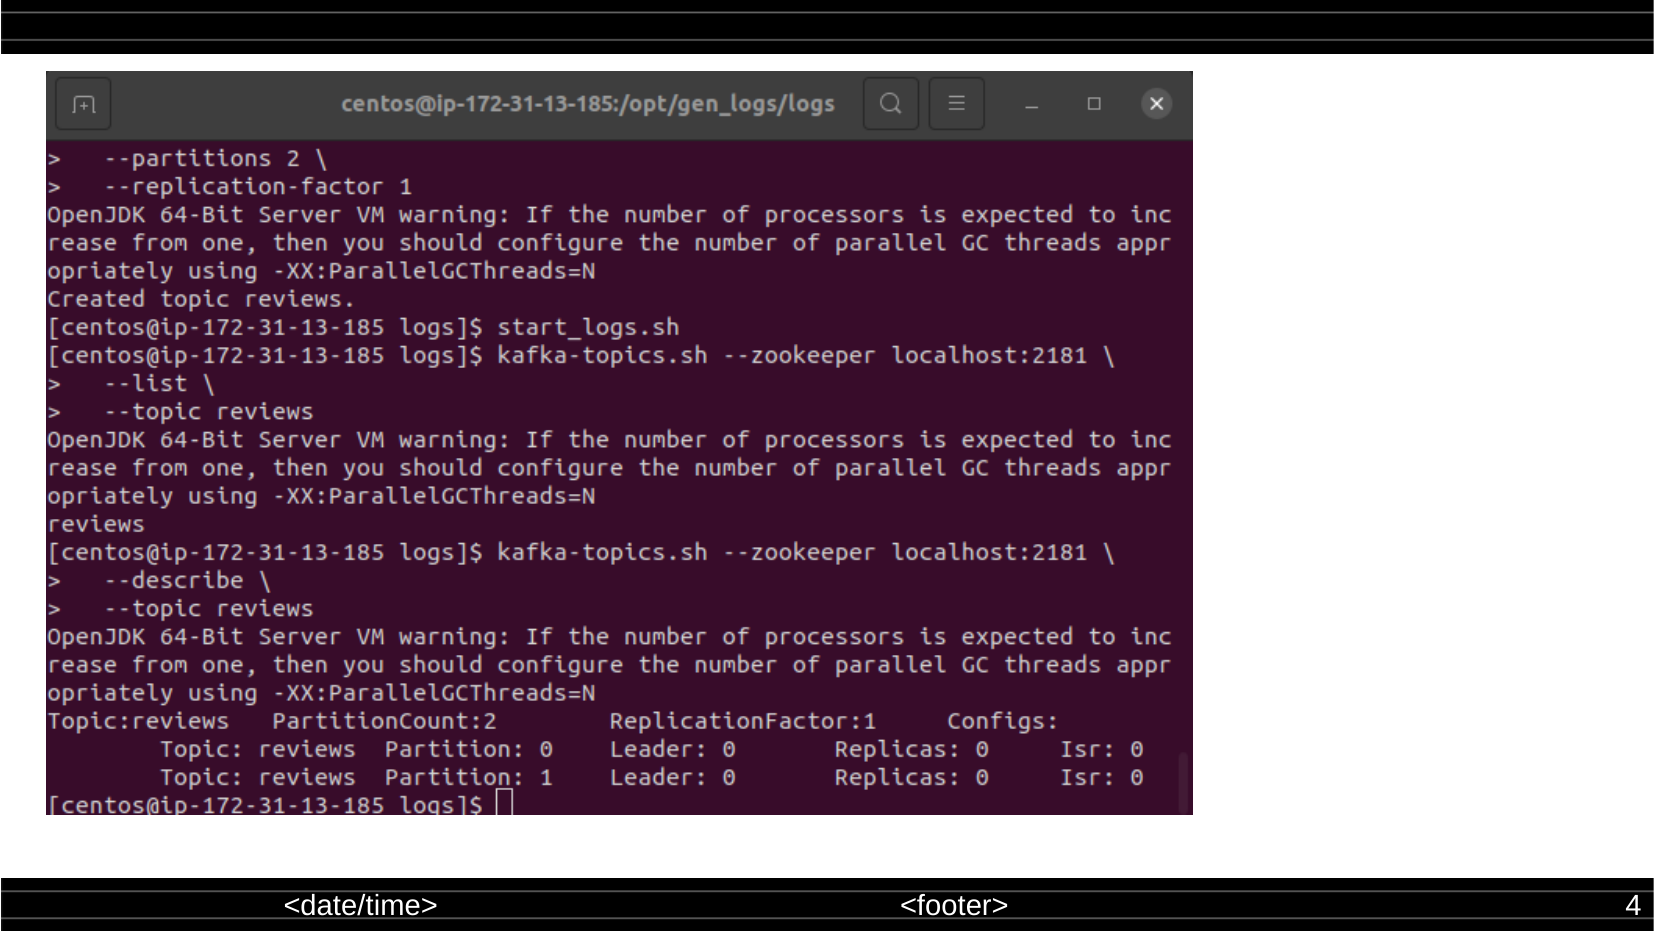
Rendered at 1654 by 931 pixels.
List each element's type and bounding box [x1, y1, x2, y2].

picture [45, 71, 1194, 816]
picture [1, 0, 1654, 54]
picture [1, 878, 1654, 931]
